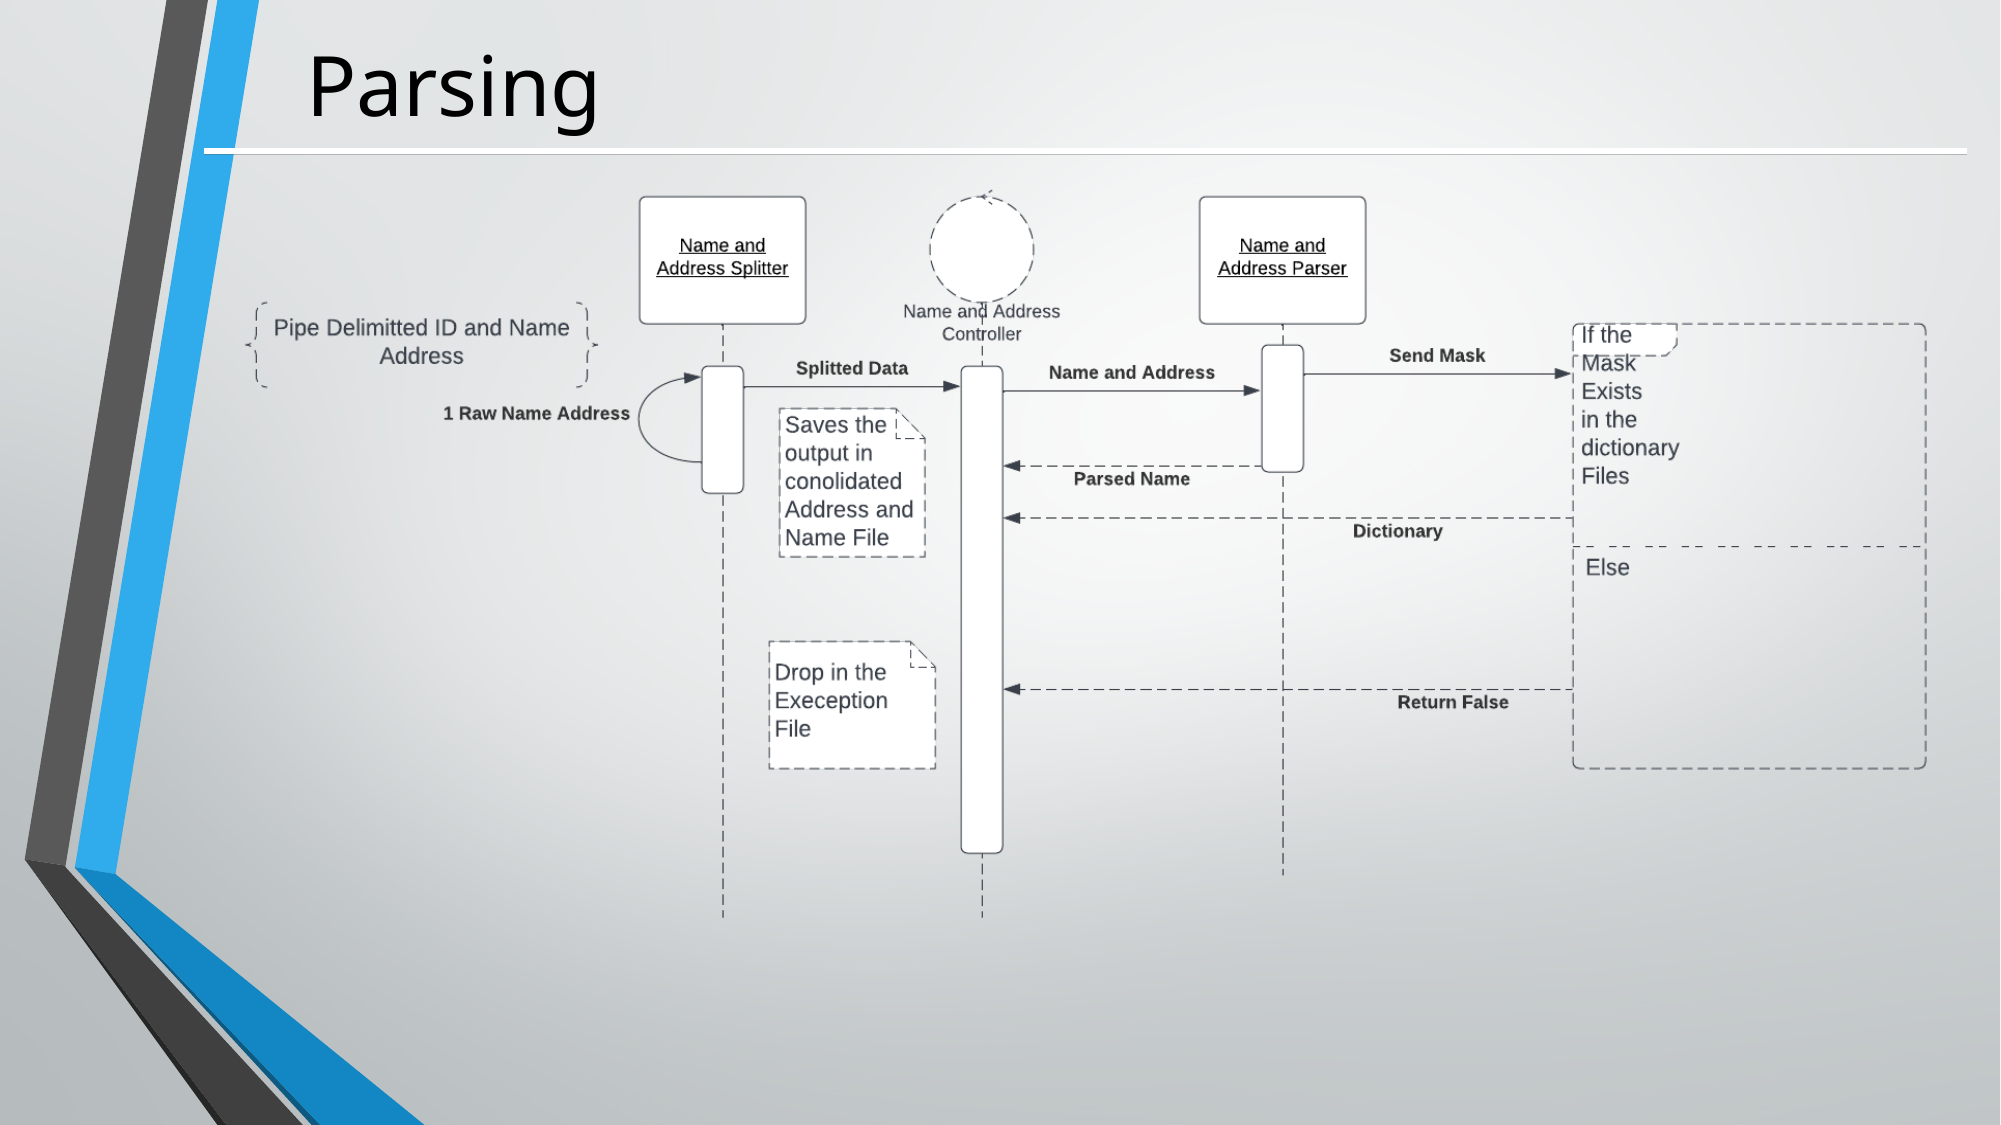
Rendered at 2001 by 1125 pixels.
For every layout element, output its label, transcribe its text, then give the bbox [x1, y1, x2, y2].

title Parsing [288, 17, 621, 148]
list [204, 148, 1967, 959]
